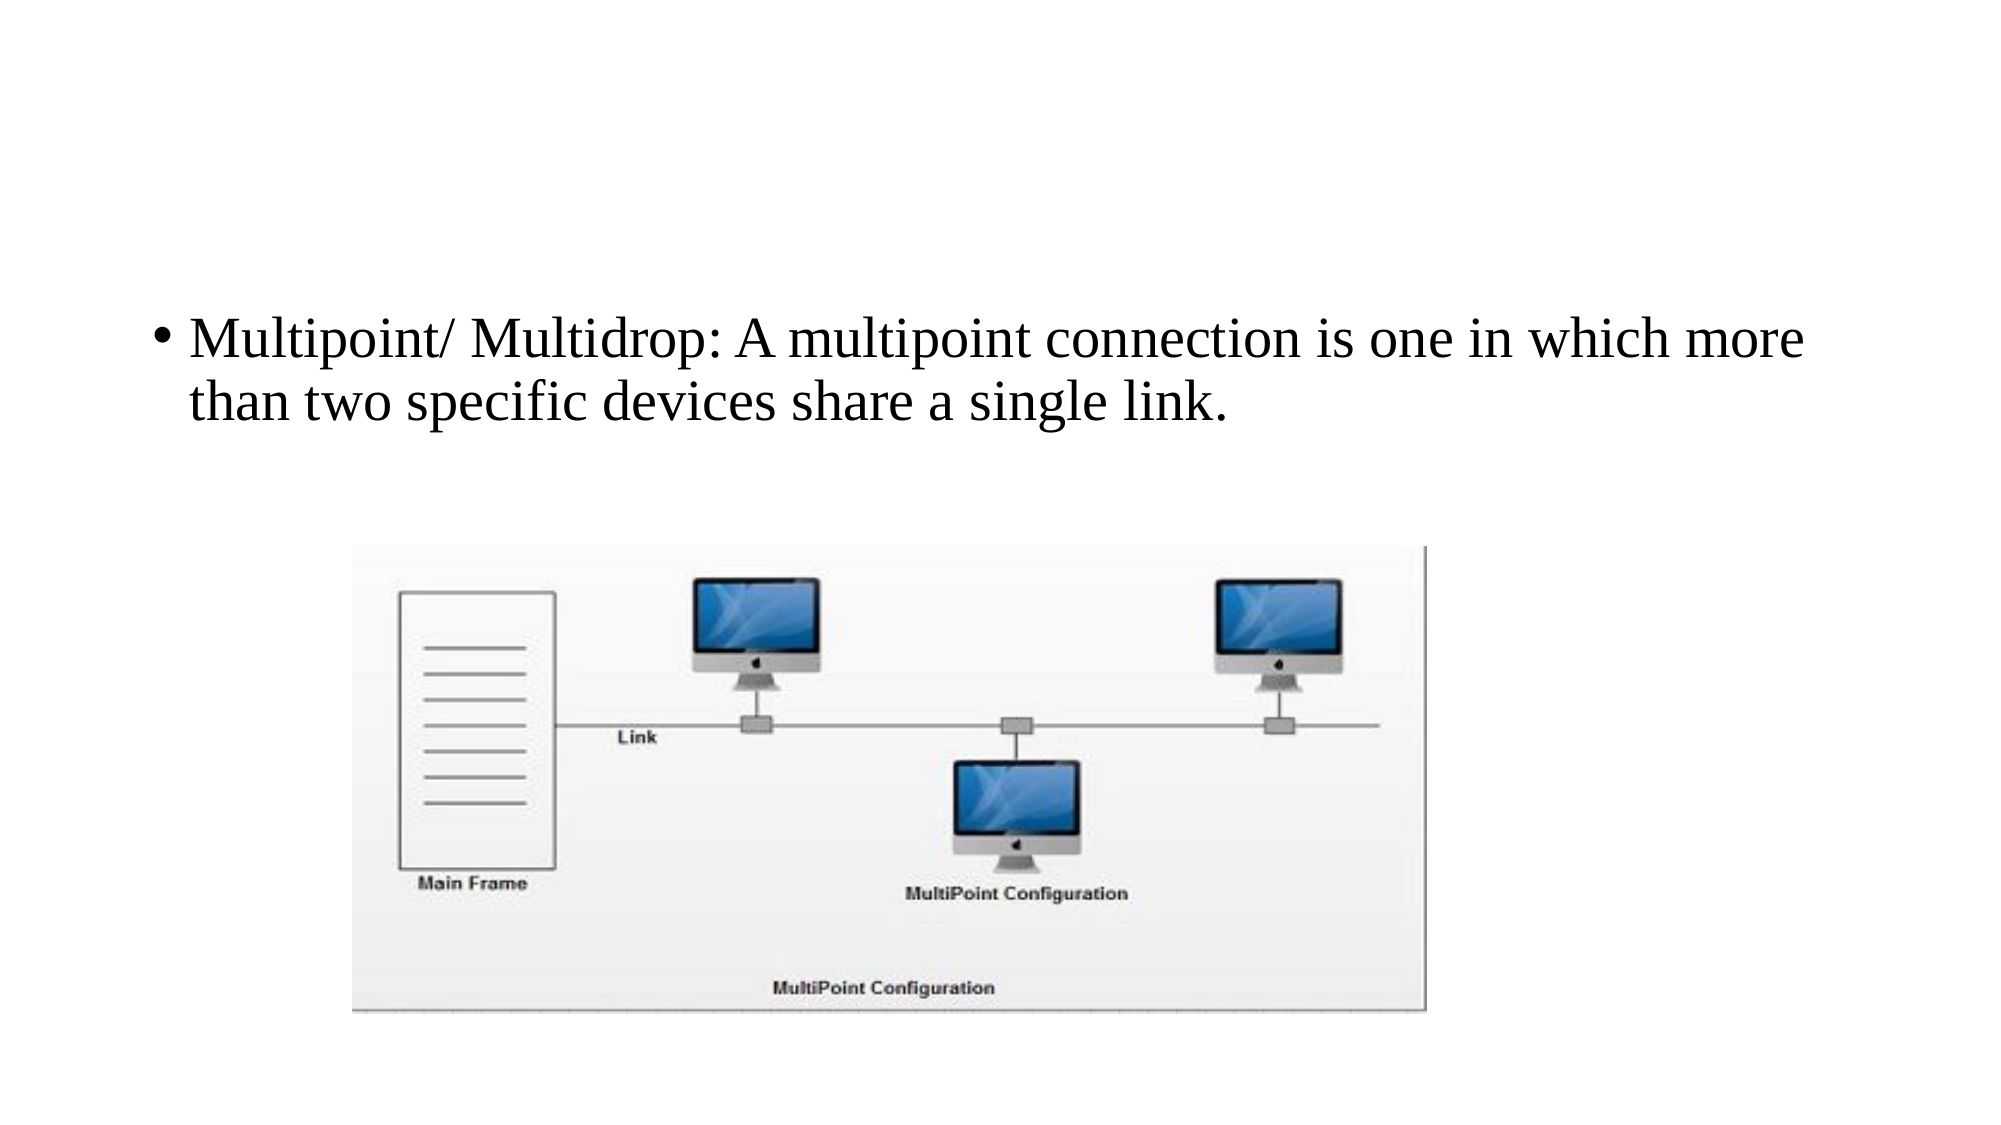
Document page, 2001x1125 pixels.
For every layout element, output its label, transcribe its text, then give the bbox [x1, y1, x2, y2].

picture [352, 546, 1427, 1014]
list Multipoint/ Multidrop: A multipoint connection is one in which more than two specific devices share a single link. [137, 299, 1863, 1014]
